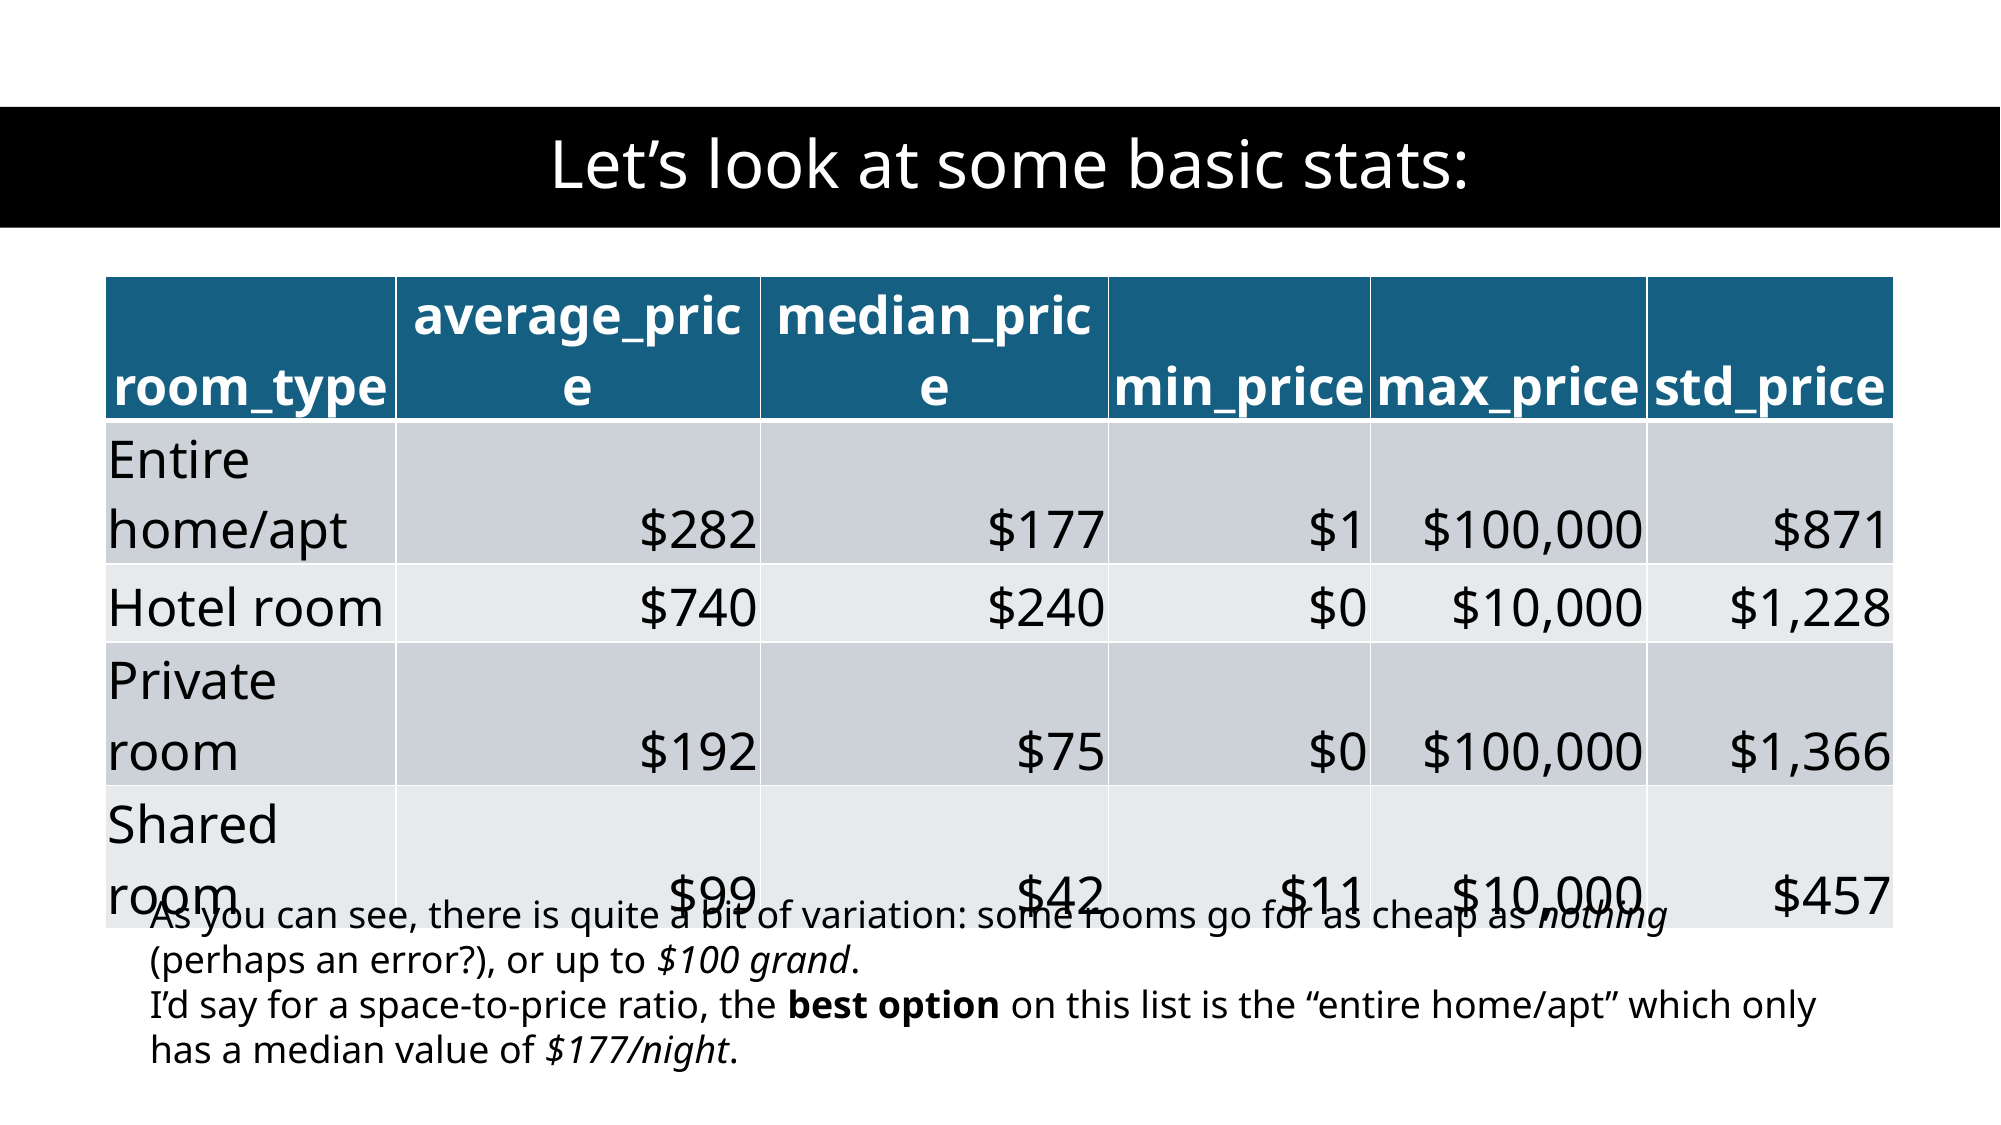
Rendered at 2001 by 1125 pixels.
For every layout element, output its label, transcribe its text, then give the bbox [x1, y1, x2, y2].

table_cell $457 [1648, 786, 1893, 928]
table_cell Private room [106, 643, 395, 785]
title Let’s look at some basic stats: [91, 105, 1931, 228]
table_cell $100,000 [1371, 423, 1646, 563]
table_cell $10,000 [1371, 565, 1646, 641]
table_cell Hotel room [106, 565, 395, 641]
table_cell Entire home/apt [106, 423, 395, 563]
table_cell $11 [1109, 786, 1370, 883]
table_cell $192 [397, 643, 760, 785]
table_header room_type [106, 277, 395, 418]
table_cell $871 [1648, 423, 1893, 563]
table_cell $75 [761, 643, 1108, 785]
table_cell $1,366 [1648, 643, 1893, 785]
table_cell $177 [761, 423, 1108, 563]
table_cell $42 [761, 786, 1108, 883]
table_cell $99 [397, 786, 760, 883]
table_header max_price [1371, 277, 1646, 418]
table_cell $10,000 [1371, 786, 1646, 883]
table_cell $1,228 [1648, 565, 1893, 641]
table_cell $240 [761, 565, 1108, 641]
table_cell $100,000 [1371, 643, 1646, 785]
table_cell $282 [397, 423, 760, 563]
table_header average_price [397, 277, 760, 418]
table_cell $1 [1109, 423, 1370, 563]
text_box As you can see, there is quite a bit of variation: some rooms go for as cheap as nothing (perhaps an error?), or up to $100 grand. I’d say for a space-to-price ratio, the best option on this list is the “entire home/apt” which only has a median value of $177/night. [135, 883, 1838, 1079]
table_cell $0 [1109, 643, 1370, 785]
table_header median_price [761, 277, 1108, 418]
table_header min_price [1109, 277, 1370, 418]
table_header std_price [1648, 277, 1893, 418]
table_cell Shared room [106, 786, 395, 928]
table_cell $740 [397, 565, 760, 641]
table_cell $0 [1109, 565, 1370, 641]
text_box [0, 105, 2000, 229]
